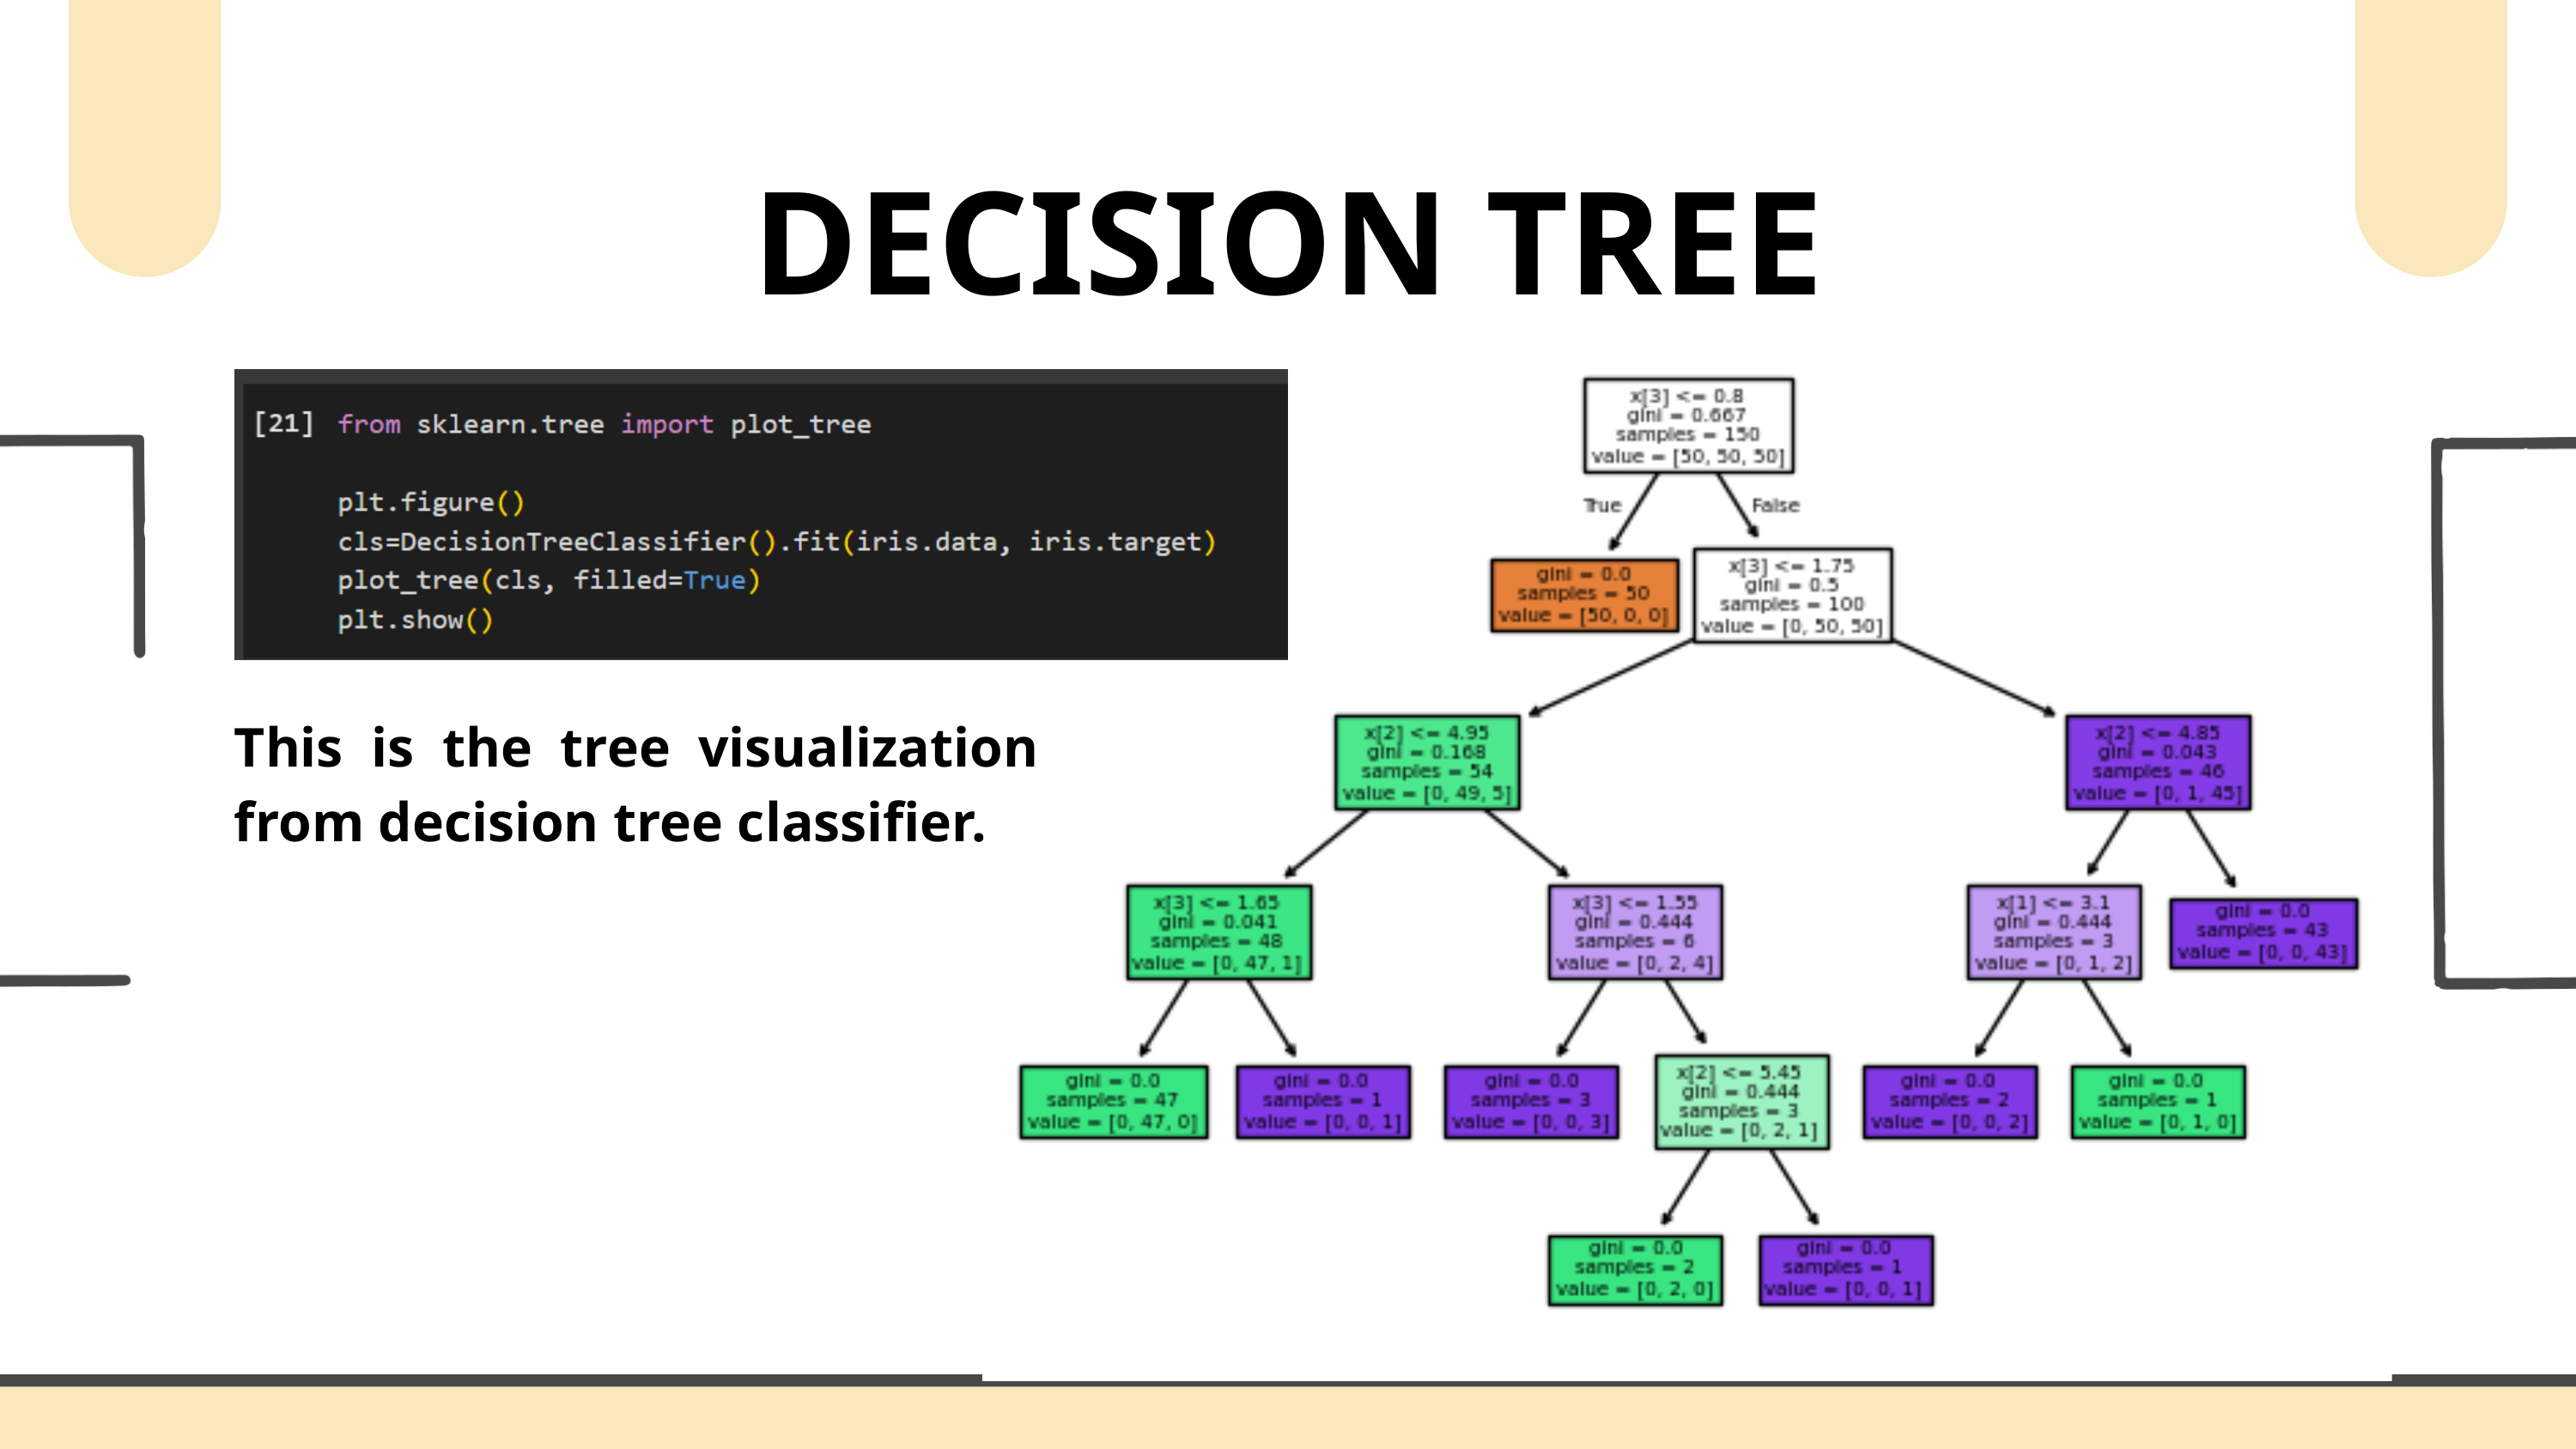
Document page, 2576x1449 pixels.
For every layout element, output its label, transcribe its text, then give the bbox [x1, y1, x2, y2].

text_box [0, 1379, 2576, 1449]
text_box DECISION TREE [534, 123, 2041, 324]
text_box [2354, 0, 2508, 277]
text_box [2431, 434, 2576, 990]
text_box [68, 0, 222, 277]
text_box [234, 369, 1289, 660]
text_box [0, 434, 146, 990]
text_box [982, 316, 2392, 1377]
text_box This is the tree visualization from decision tree classifier. [234, 702, 1040, 853]
